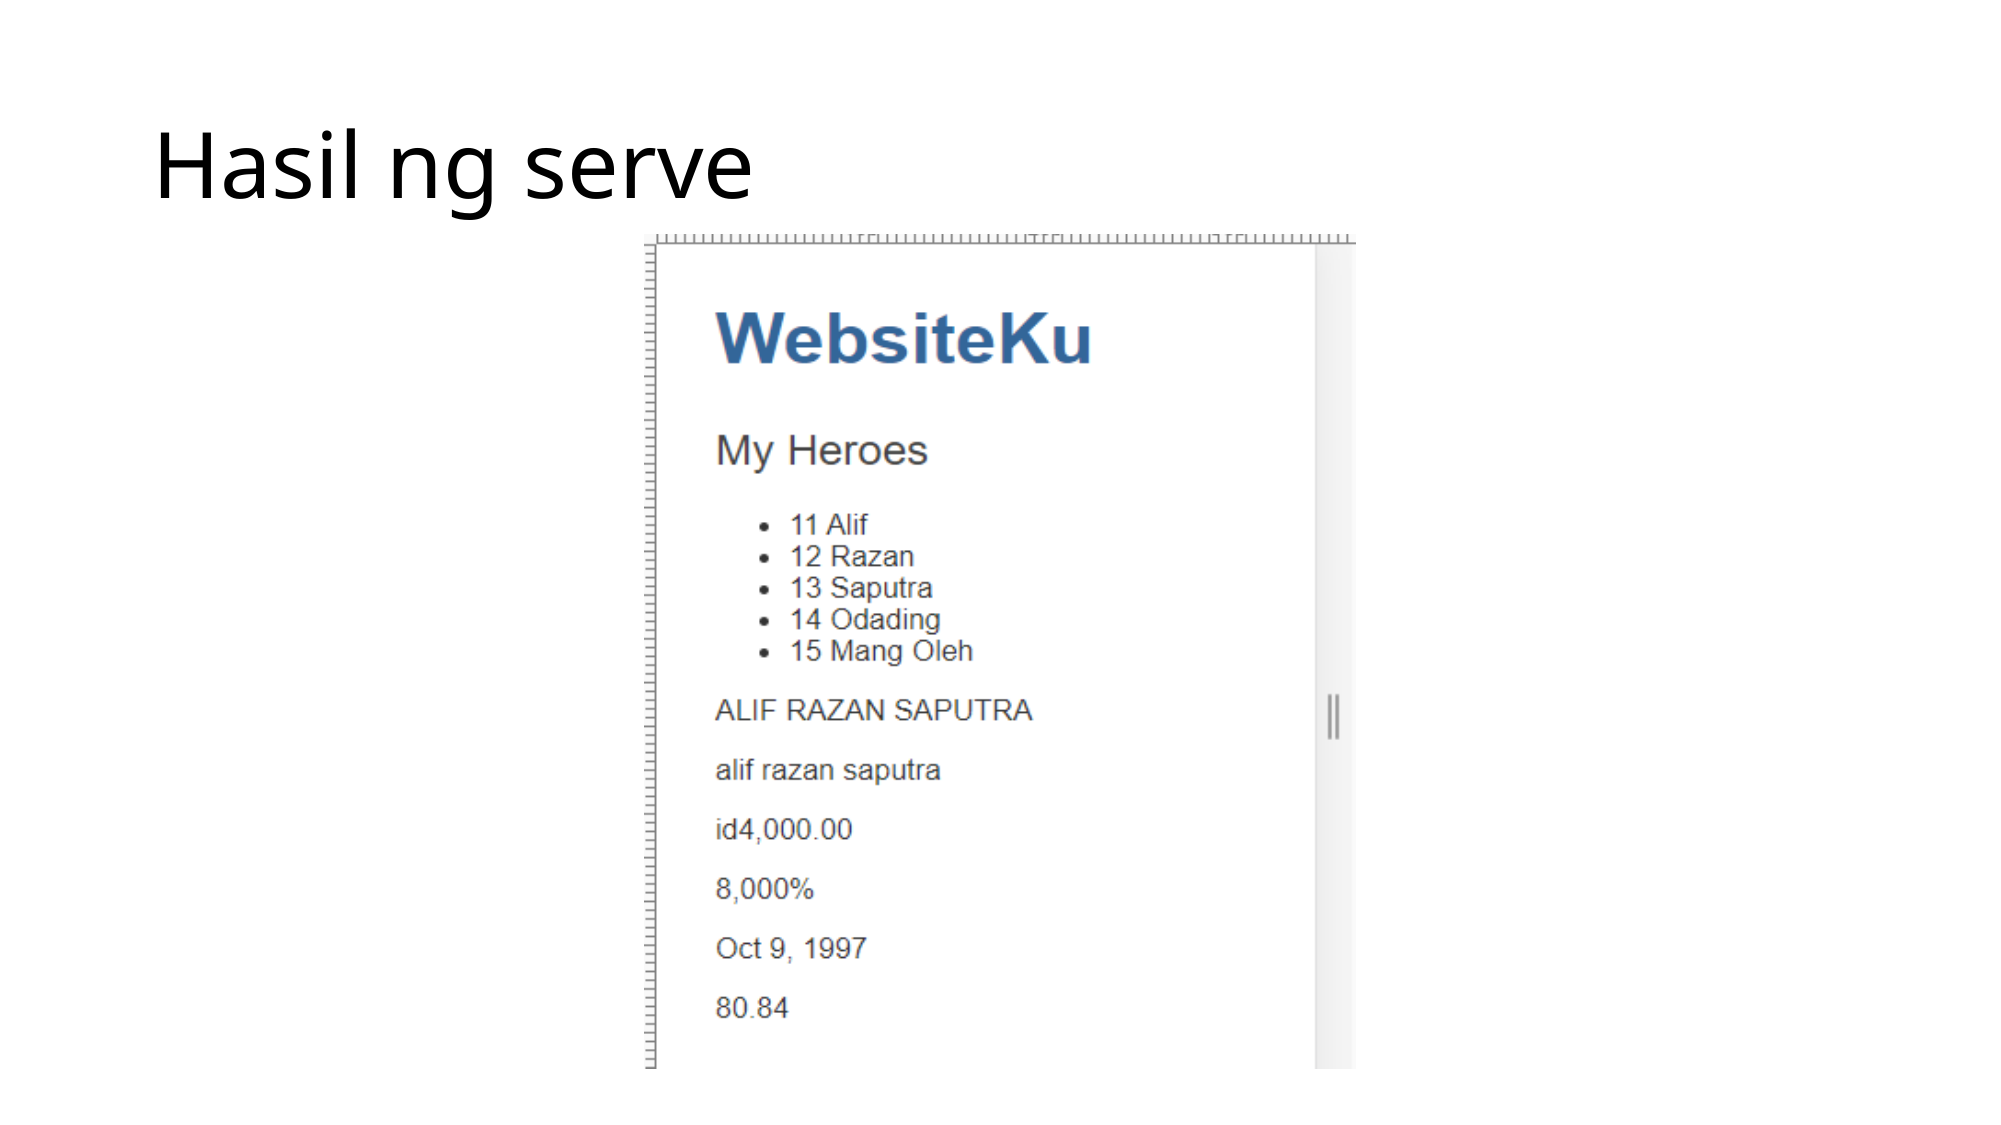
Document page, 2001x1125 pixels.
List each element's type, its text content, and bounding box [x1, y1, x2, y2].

picture [644, 234, 1356, 1069]
title Hasil ng serve [137, 59, 1863, 278]
